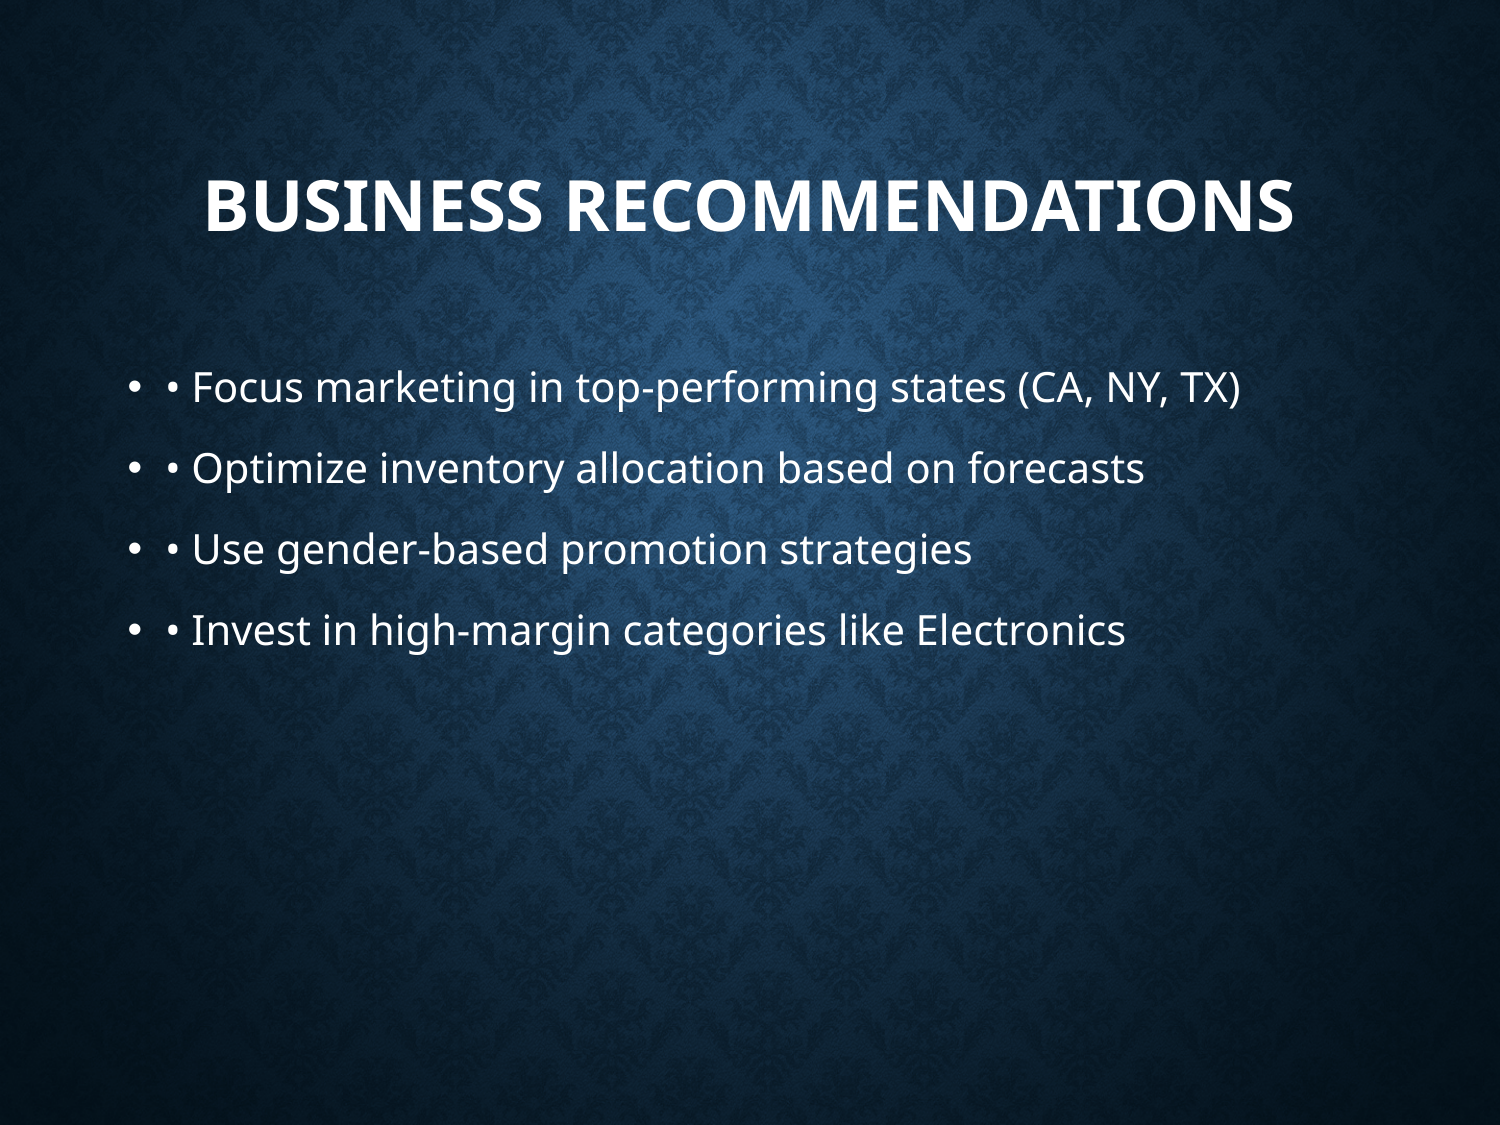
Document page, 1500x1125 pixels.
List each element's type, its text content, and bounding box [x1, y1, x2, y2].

title Business Recommendations [112, 99, 1387, 318]
list • Focus marketing in top-performing states (CA, NY, TX) • Optimize inventory allocation based on forecasts • Use gender-based promotion strategies • Invest in high-margin categories like Electronics [112, 343, 1387, 950]
